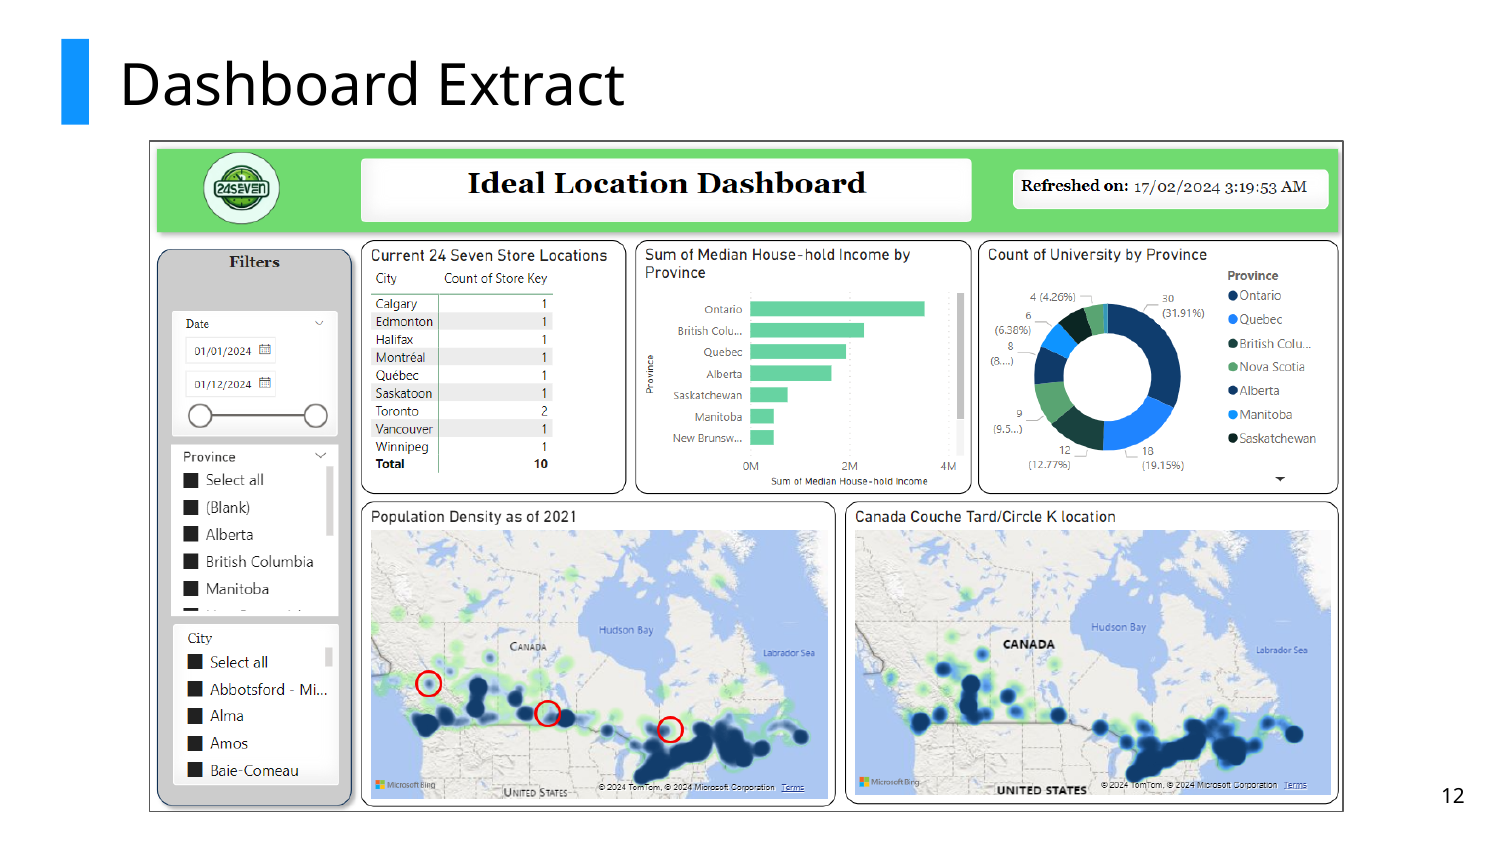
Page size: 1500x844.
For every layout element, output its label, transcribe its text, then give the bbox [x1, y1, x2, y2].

title Dashboard Extract [104, 38, 1343, 125]
picture [149, 141, 1343, 812]
text_box 12 [1389, 764, 1480, 830]
text_box [61, 38, 89, 125]
